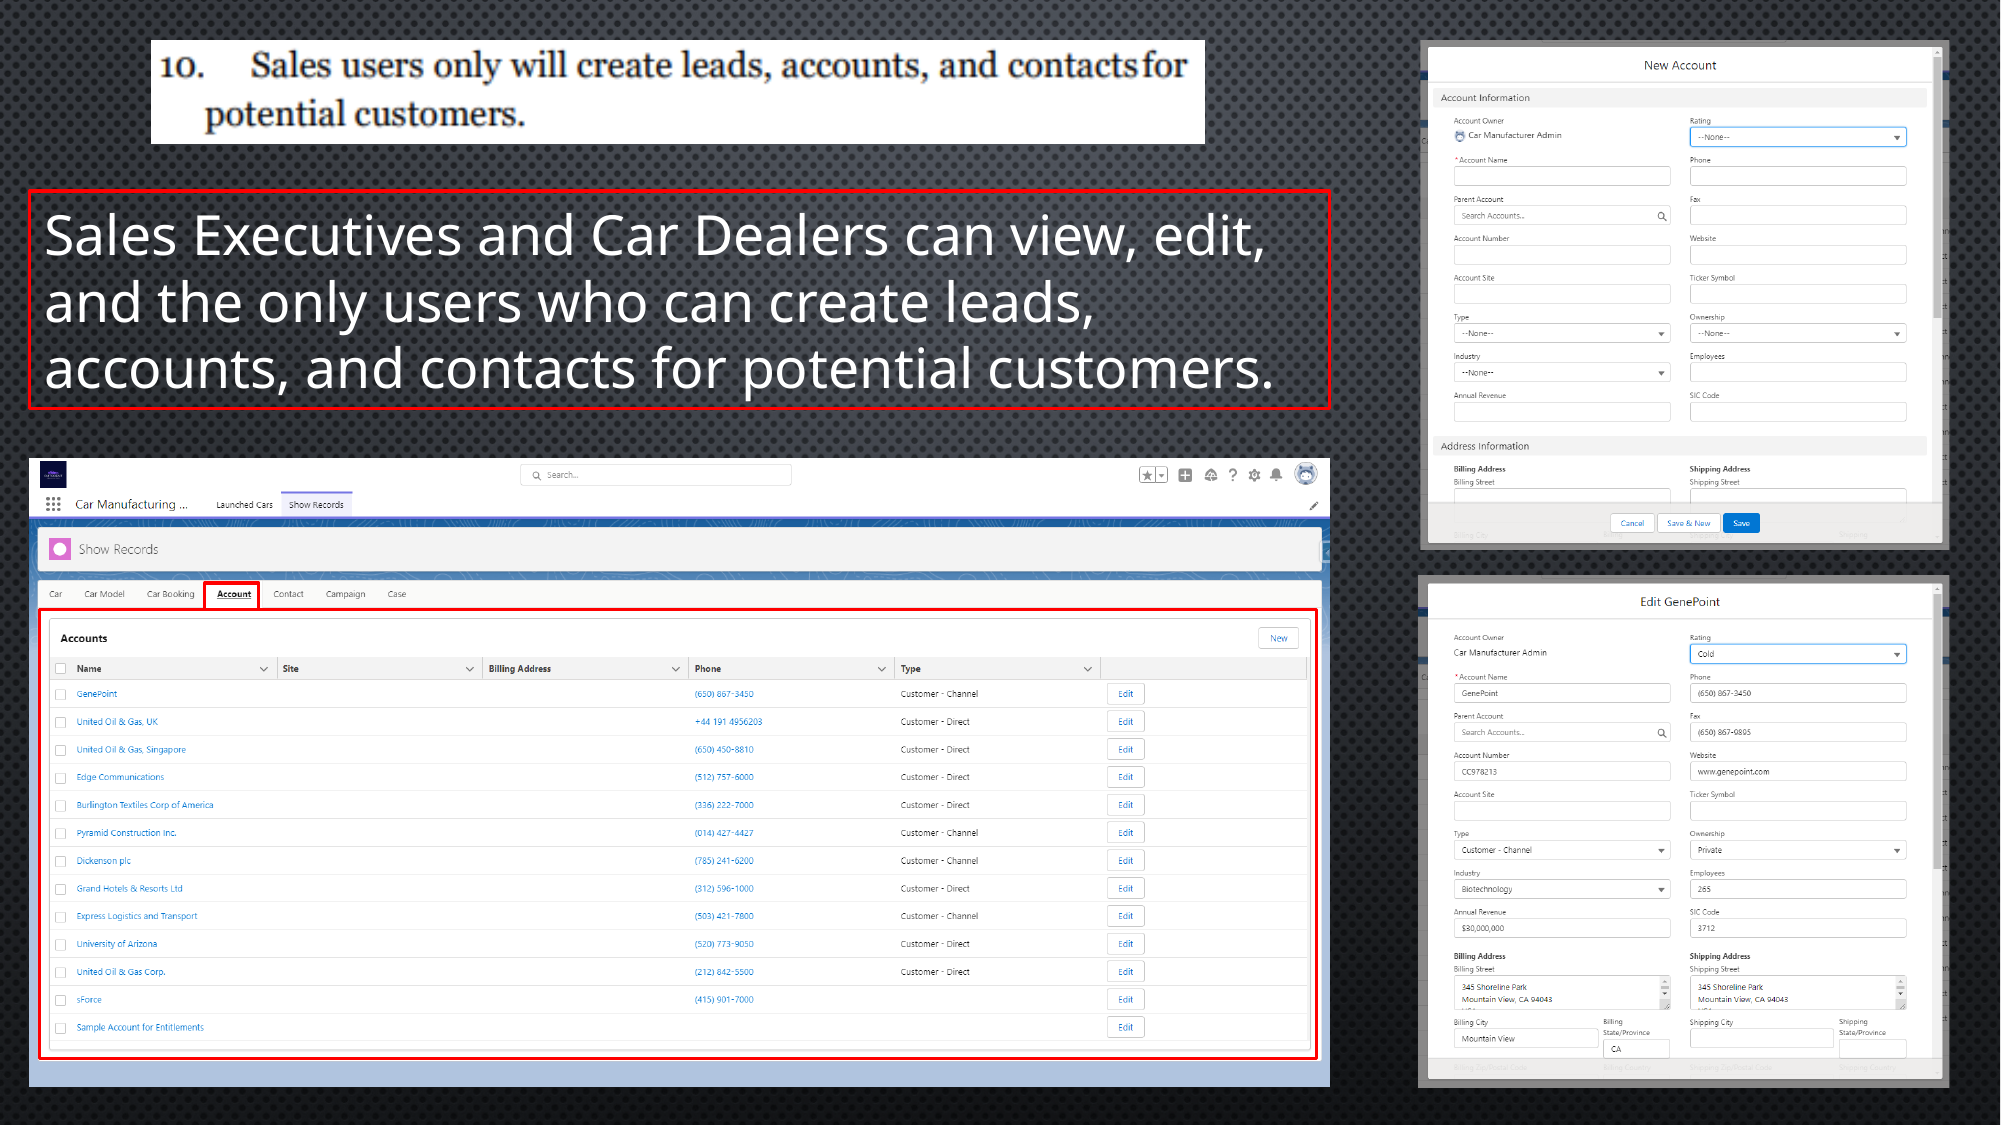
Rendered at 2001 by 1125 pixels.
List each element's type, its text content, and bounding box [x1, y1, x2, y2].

picture [29, 457, 1330, 1087]
text_box Sales Executives and Car Dealers can view, edit, and the only users who can create leads, accounts, and contacts for potential customers. [29, 190, 1330, 409]
picture [150, 40, 1206, 144]
picture [1417, 575, 1950, 1088]
picture [1420, 39, 1950, 550]
